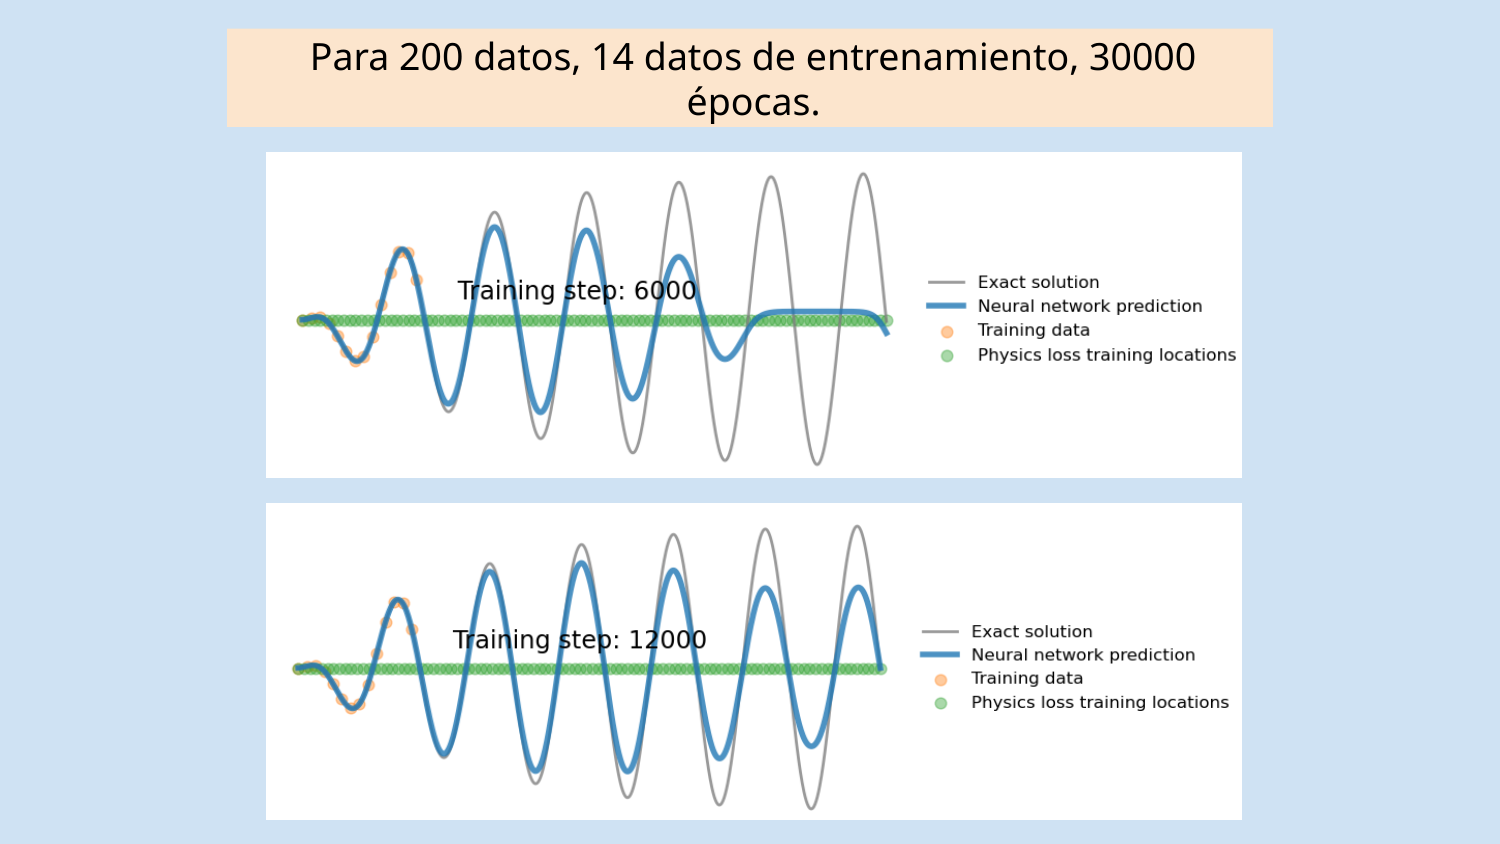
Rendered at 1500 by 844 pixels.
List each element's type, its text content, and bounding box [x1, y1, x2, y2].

text_box Para 200 datos, 14 datos de entrenamiento, 30000 épocas. [238, 36, 1269, 119]
picture [265, 152, 1242, 478]
picture [265, 503, 1242, 820]
text_box [227, 28, 1273, 127]
